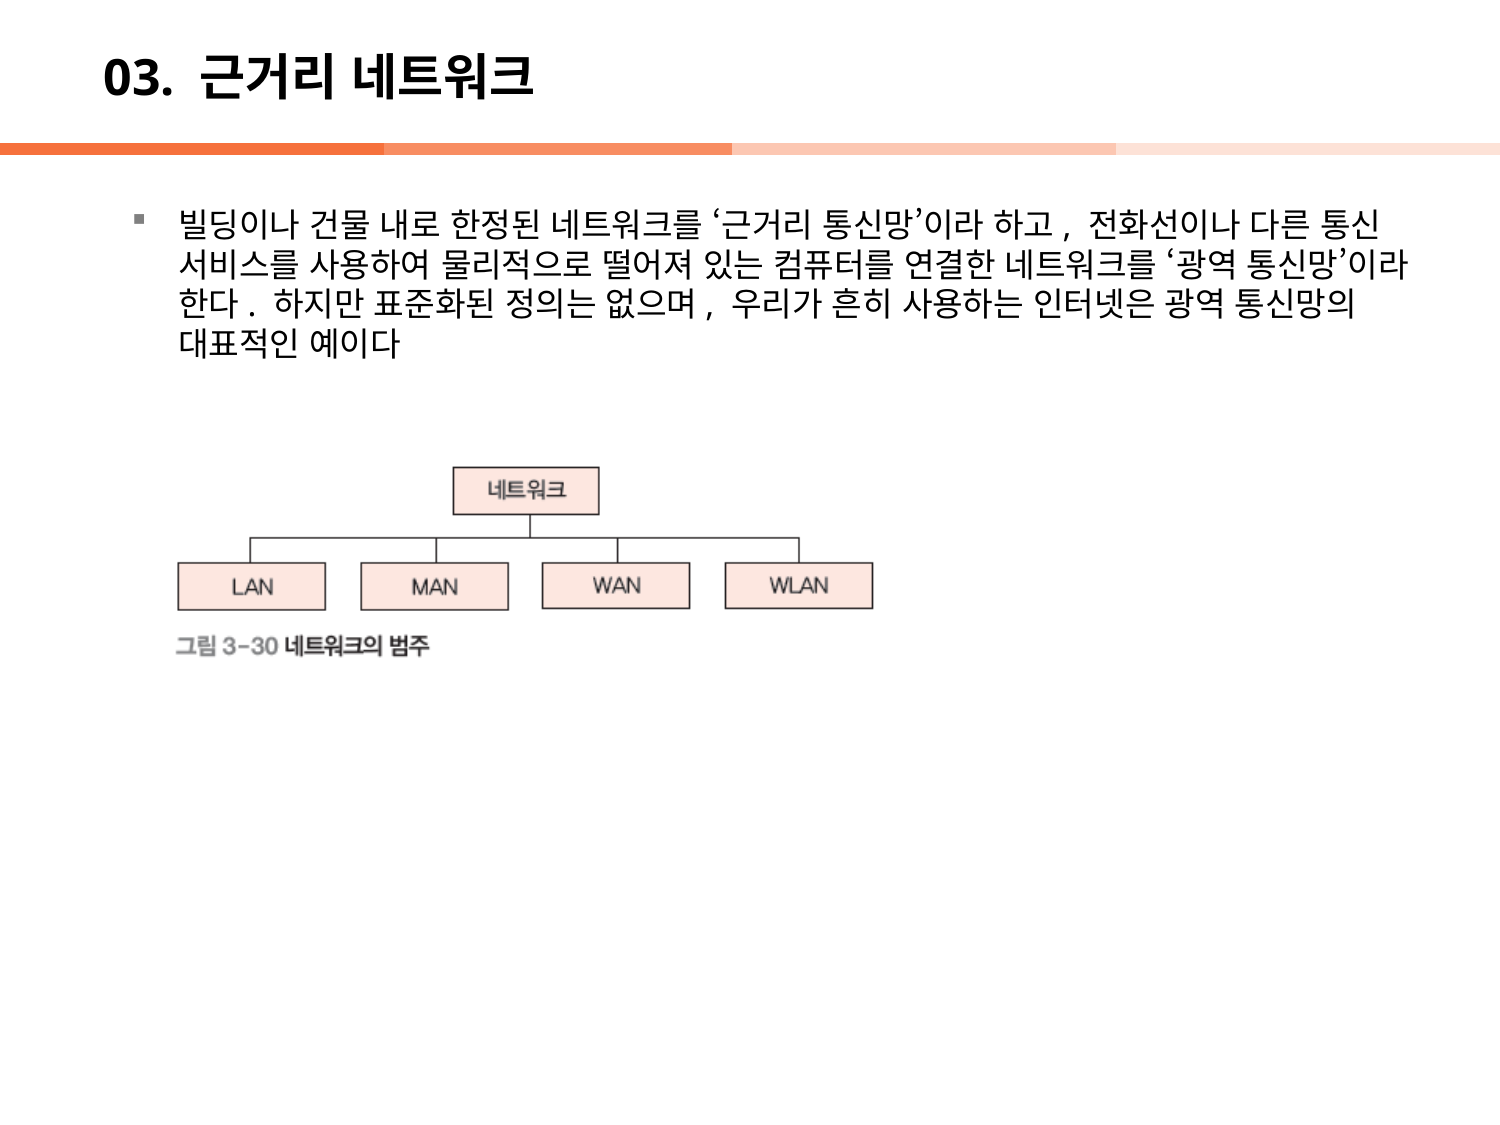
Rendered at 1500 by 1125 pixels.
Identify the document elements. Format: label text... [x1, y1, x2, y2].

picture [159, 455, 898, 683]
title 03. 근거리 네트워크 [88, 30, 1330, 121]
list 빌딩이나 건물 내로 한정된 네트워크를 ‘근거리 통신망’이라 하고, 전화선이나 다른 통신 서비스를 사용하여 물리적으로 떨어져 있는 컴퓨터를 연결한 네트워크를 ‘광역 통신망’이라 한다. 하지만 표준화된 정의는 없으며, 우리가 흔히 사용하는 인터넷은 광역 통신망의 대표적인 예이다 [88, 196, 1436, 1083]
